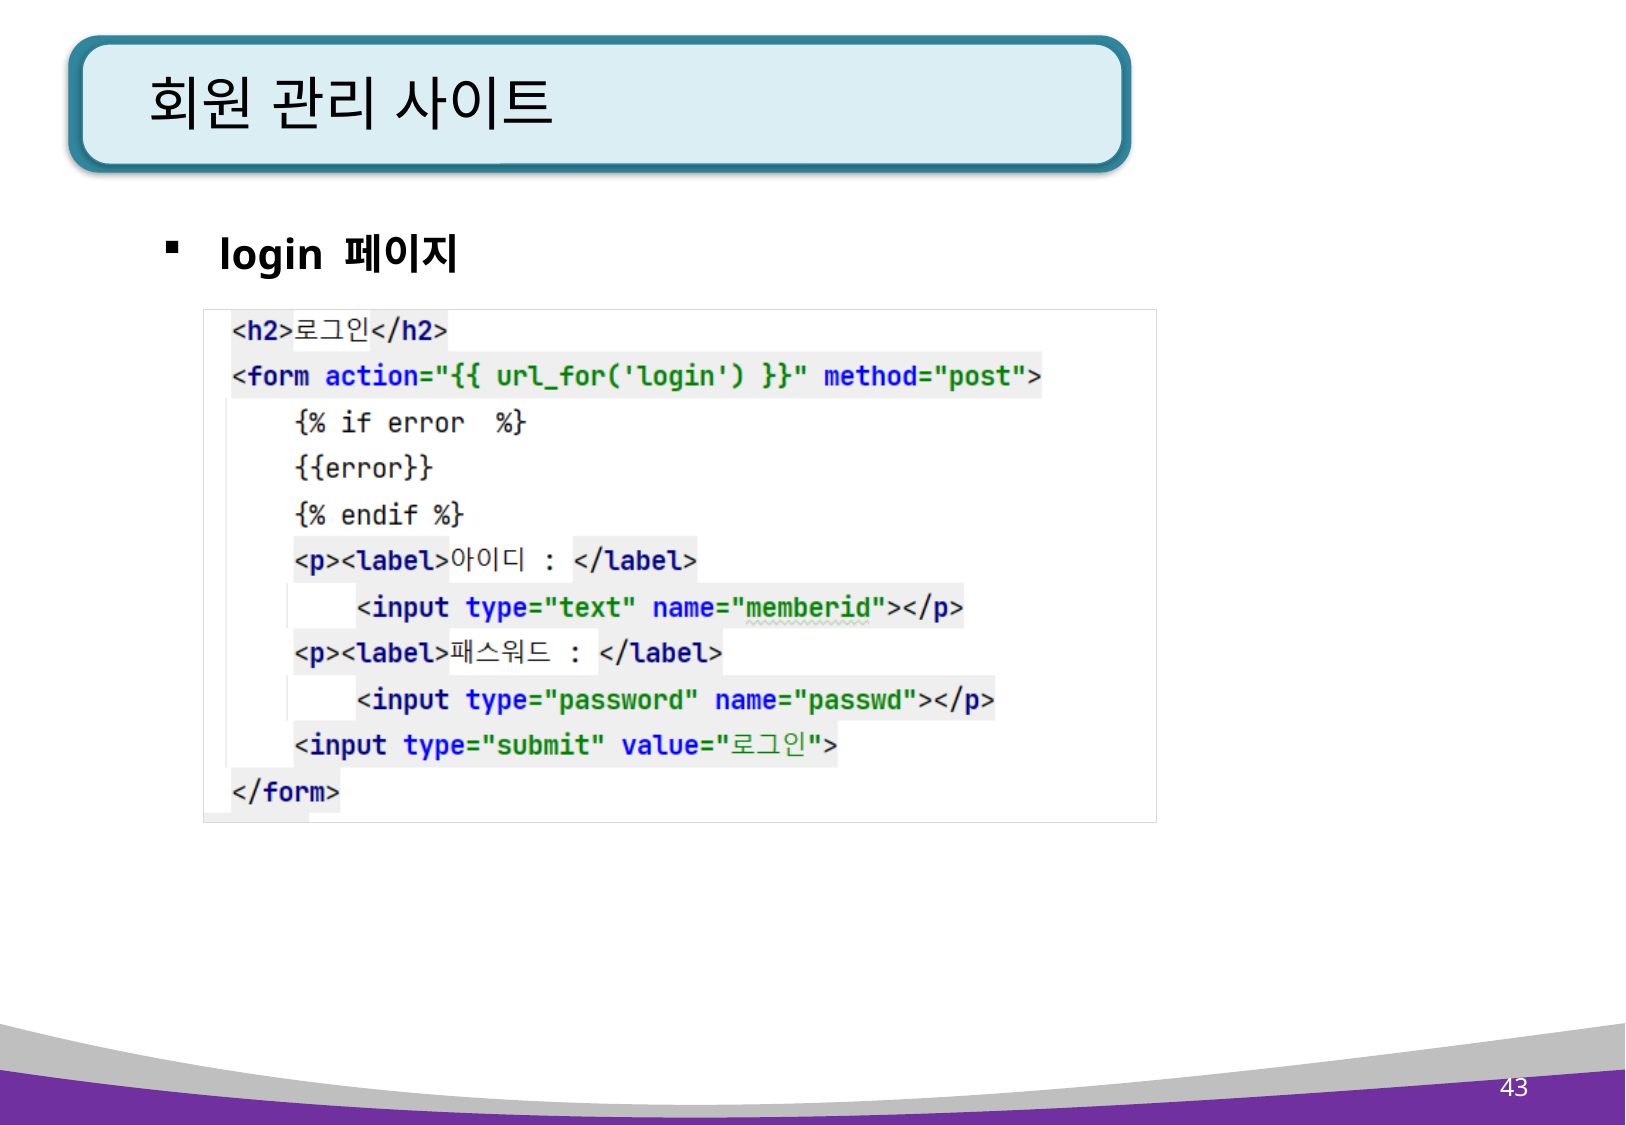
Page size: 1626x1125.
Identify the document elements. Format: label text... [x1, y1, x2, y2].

title 회원 관리 사이트 [103, 32, 1121, 173]
picture [203, 309, 1157, 823]
text_box login 페이지 [146, 193, 767, 287]
slide_number 43 [1452, 1058, 1544, 1119]
